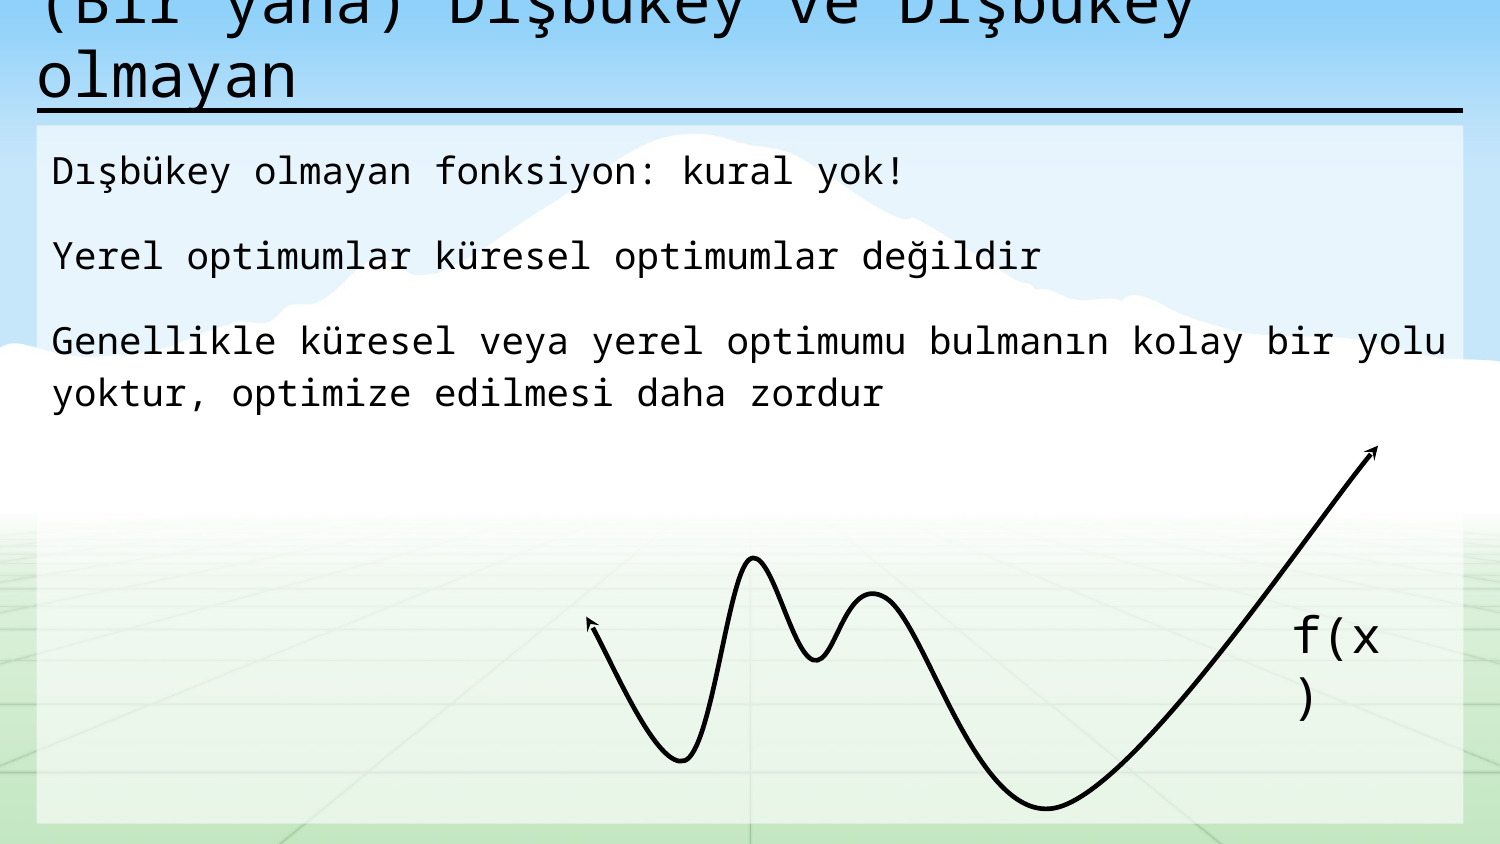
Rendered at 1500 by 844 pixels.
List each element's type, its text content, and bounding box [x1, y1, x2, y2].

list Dışbükey olmayan fonksiyon: kural yok! Yerel optimumlar küresel optimumlar değildir Genellikle küresel veya yerel optimumu bulmanın kolay bir yolu yoktur, optimize edilmesi daha zordur [36, 125, 1464, 824]
picture [0, 0, 1500, 844]
text_box [586, 445, 1379, 809]
title (Bir yana) Dışbükey ve Dışbükey olmayan [20, 31, 1479, 126]
text_box f(x) [1276, 588, 1424, 667]
